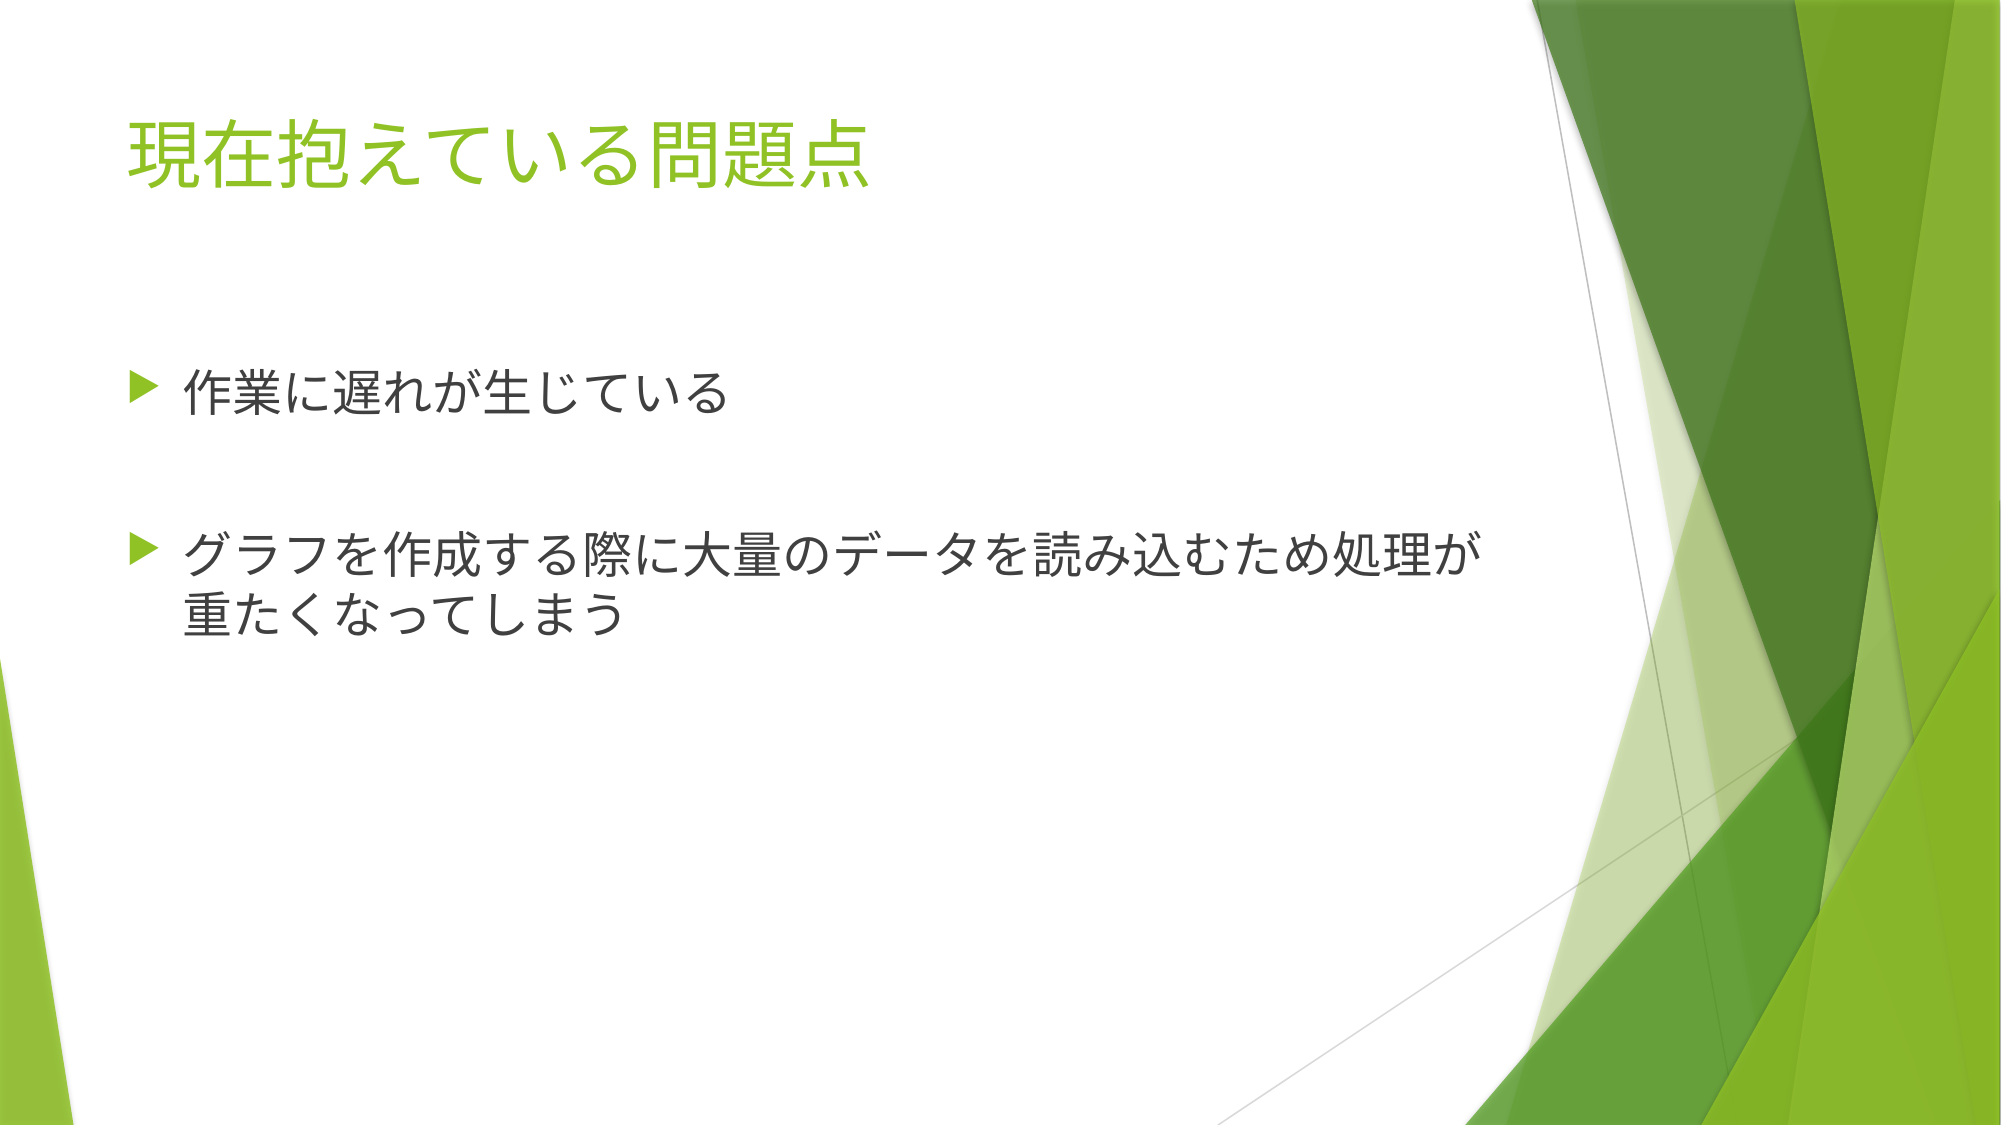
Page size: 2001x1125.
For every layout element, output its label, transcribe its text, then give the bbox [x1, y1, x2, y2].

list 作業に遅れが生じている グラフを作成する際に大量のデータを読み込むため処理が重たくなってしまう [111, 354, 1522, 992]
title 現在抱えている問題点 [111, 99, 1522, 317]
